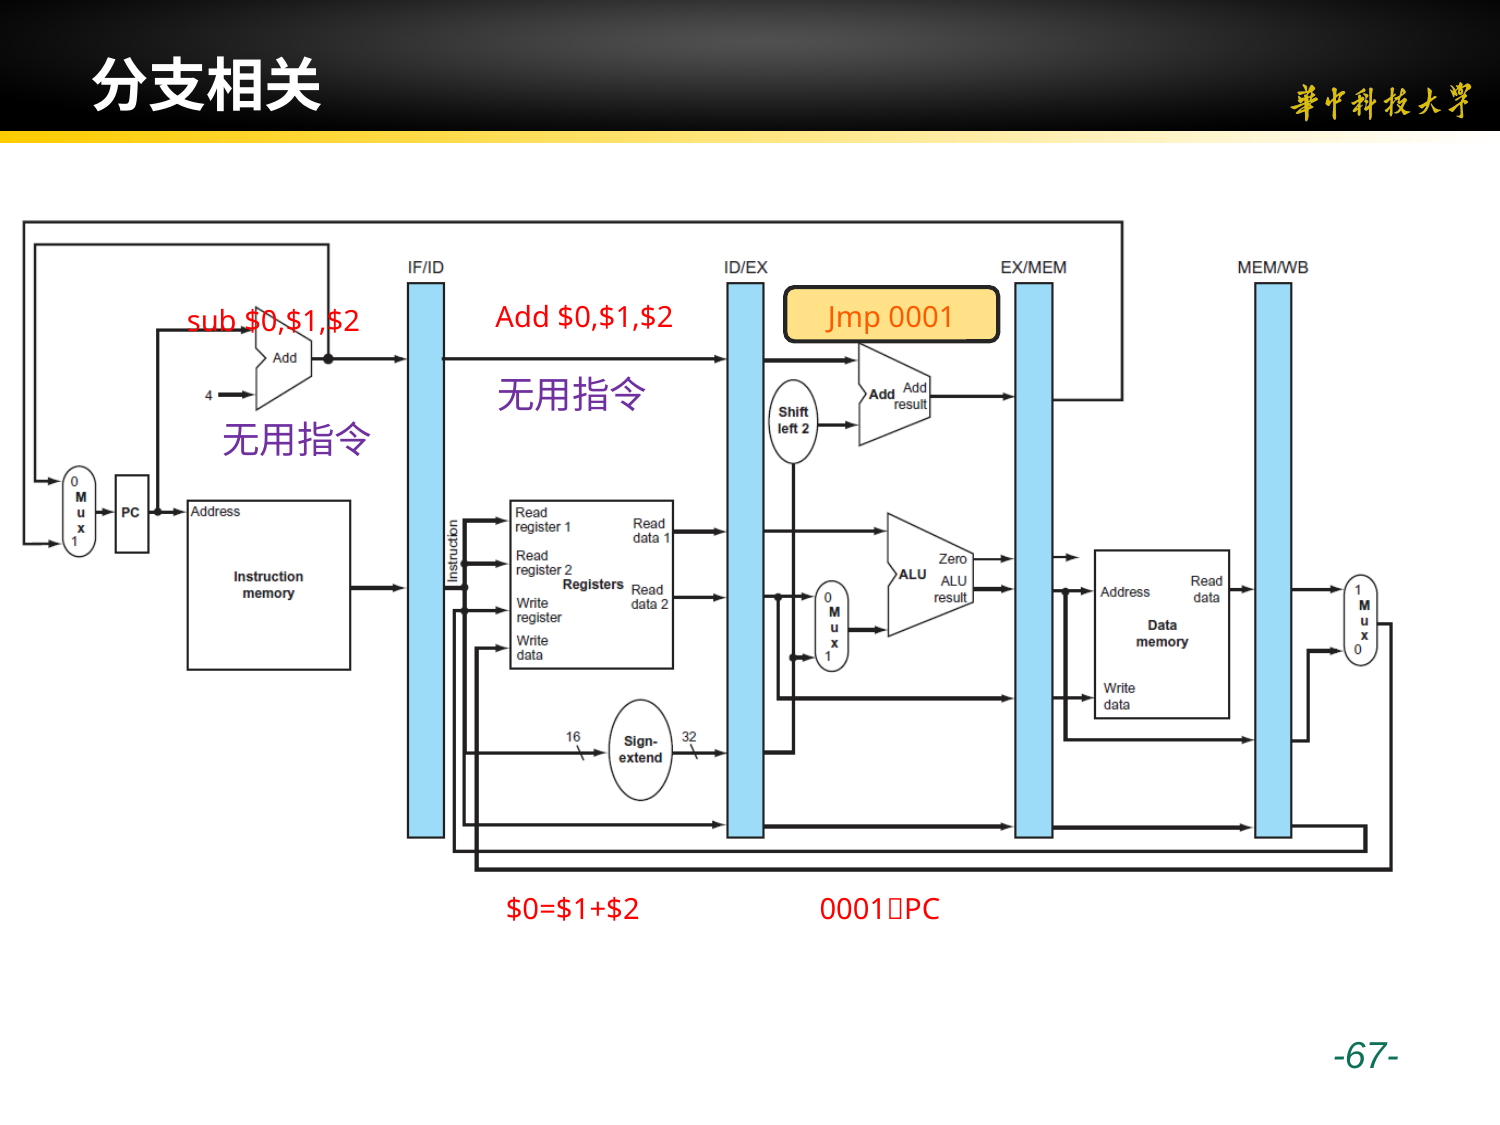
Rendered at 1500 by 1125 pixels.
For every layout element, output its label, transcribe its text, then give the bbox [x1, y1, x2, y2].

slide_number -67- [1257, 1023, 1425, 1102]
title 分支相关 [75, 35, 1425, 131]
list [0, 207, 1419, 883]
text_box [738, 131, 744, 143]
text_box $0=$1+$2 [430, 891, 715, 933]
title 例子 [562, 131, 567, 143]
text_box 0001PC [738, 891, 1022, 933]
picture [0, 0, 1500, 131]
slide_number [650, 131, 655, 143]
